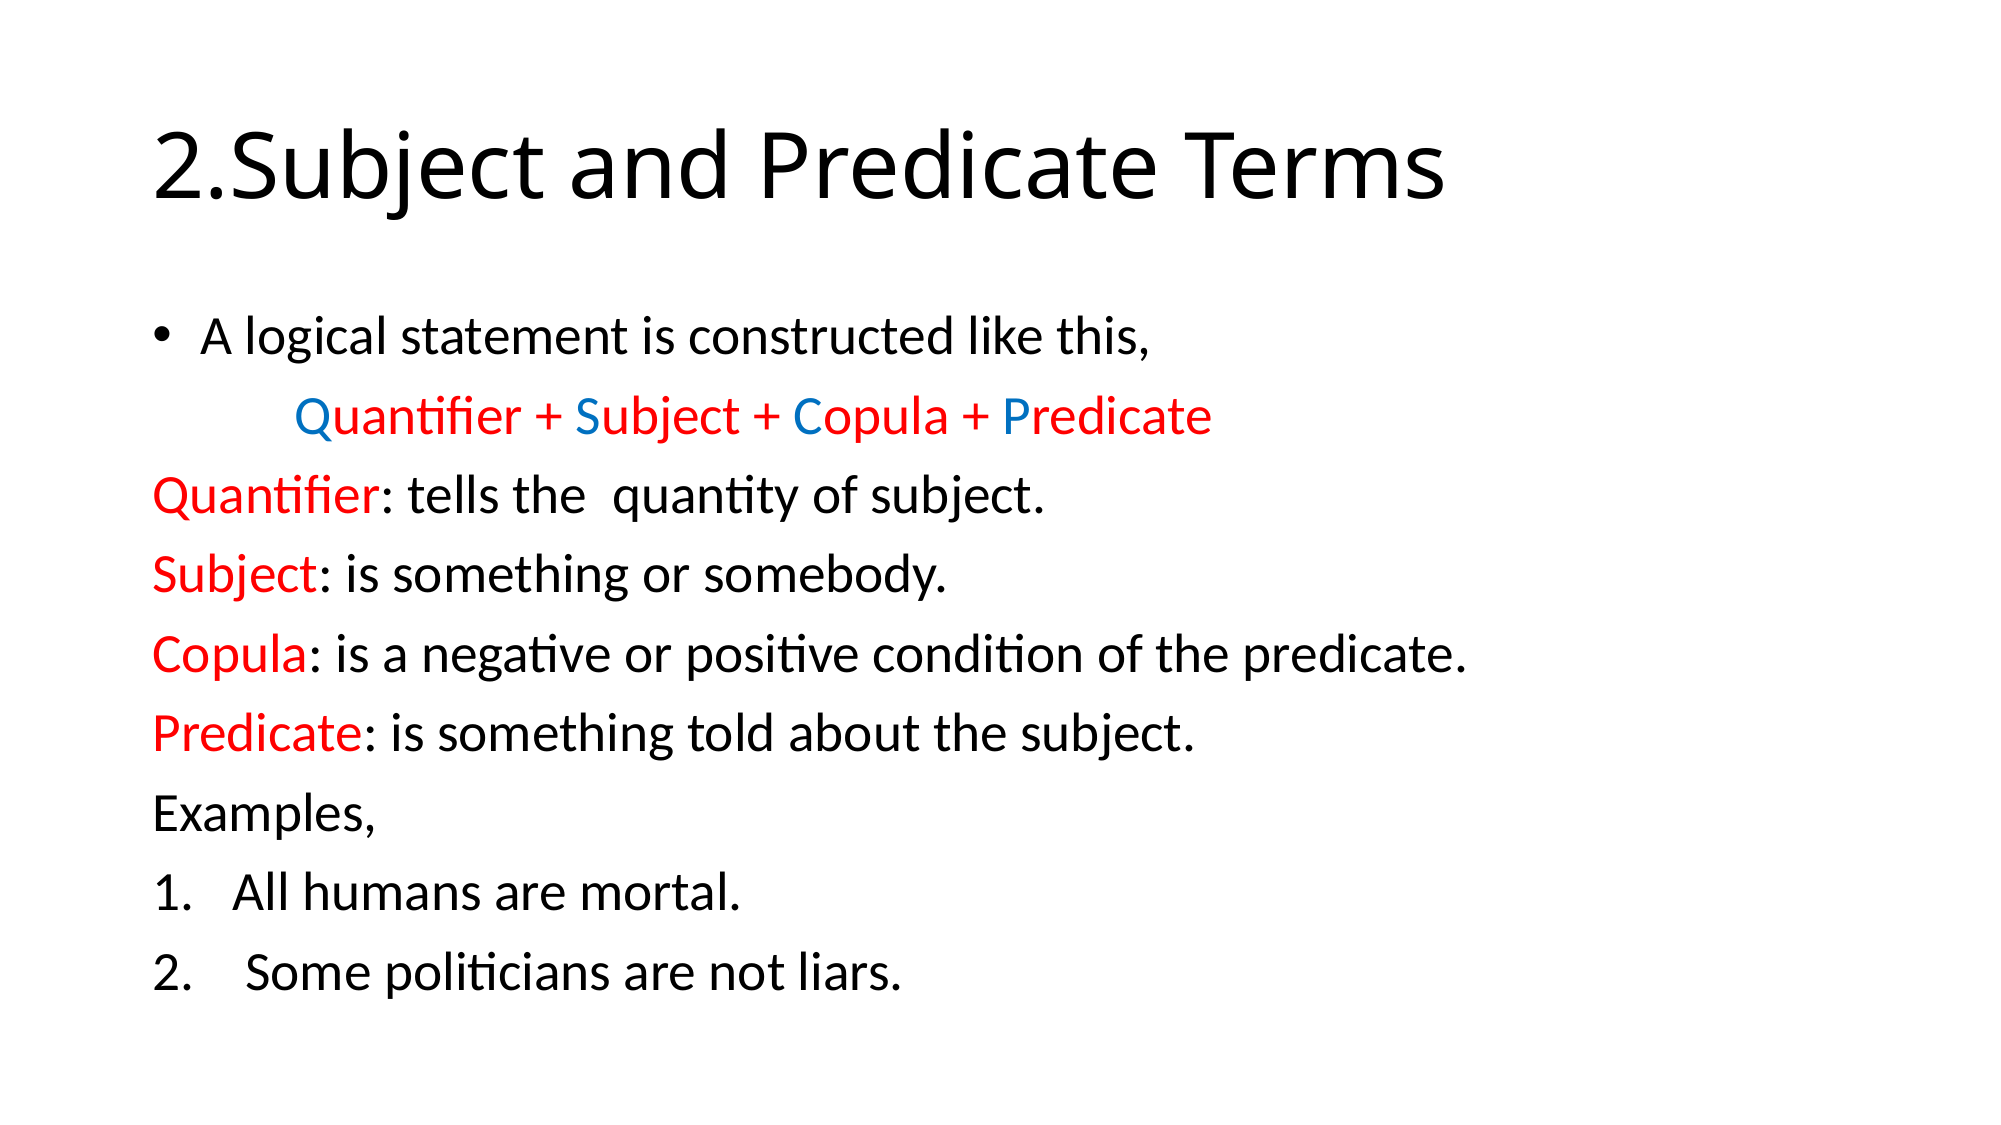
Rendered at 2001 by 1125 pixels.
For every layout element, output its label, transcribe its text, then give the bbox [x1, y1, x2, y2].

title 2.Subject and Predicate Terms [137, 59, 1863, 278]
list A logical statement is constructed like this, Quantifier + Subject + Copula + Predicate Quantifier: tells the quantity of subject. Subject: is something or somebody. Copula: is a negative or positive condition of the predicate. Predicate: is something told about the subject. Examples, All humans are mortal. Some politicians are not liars. [137, 299, 1863, 1014]
